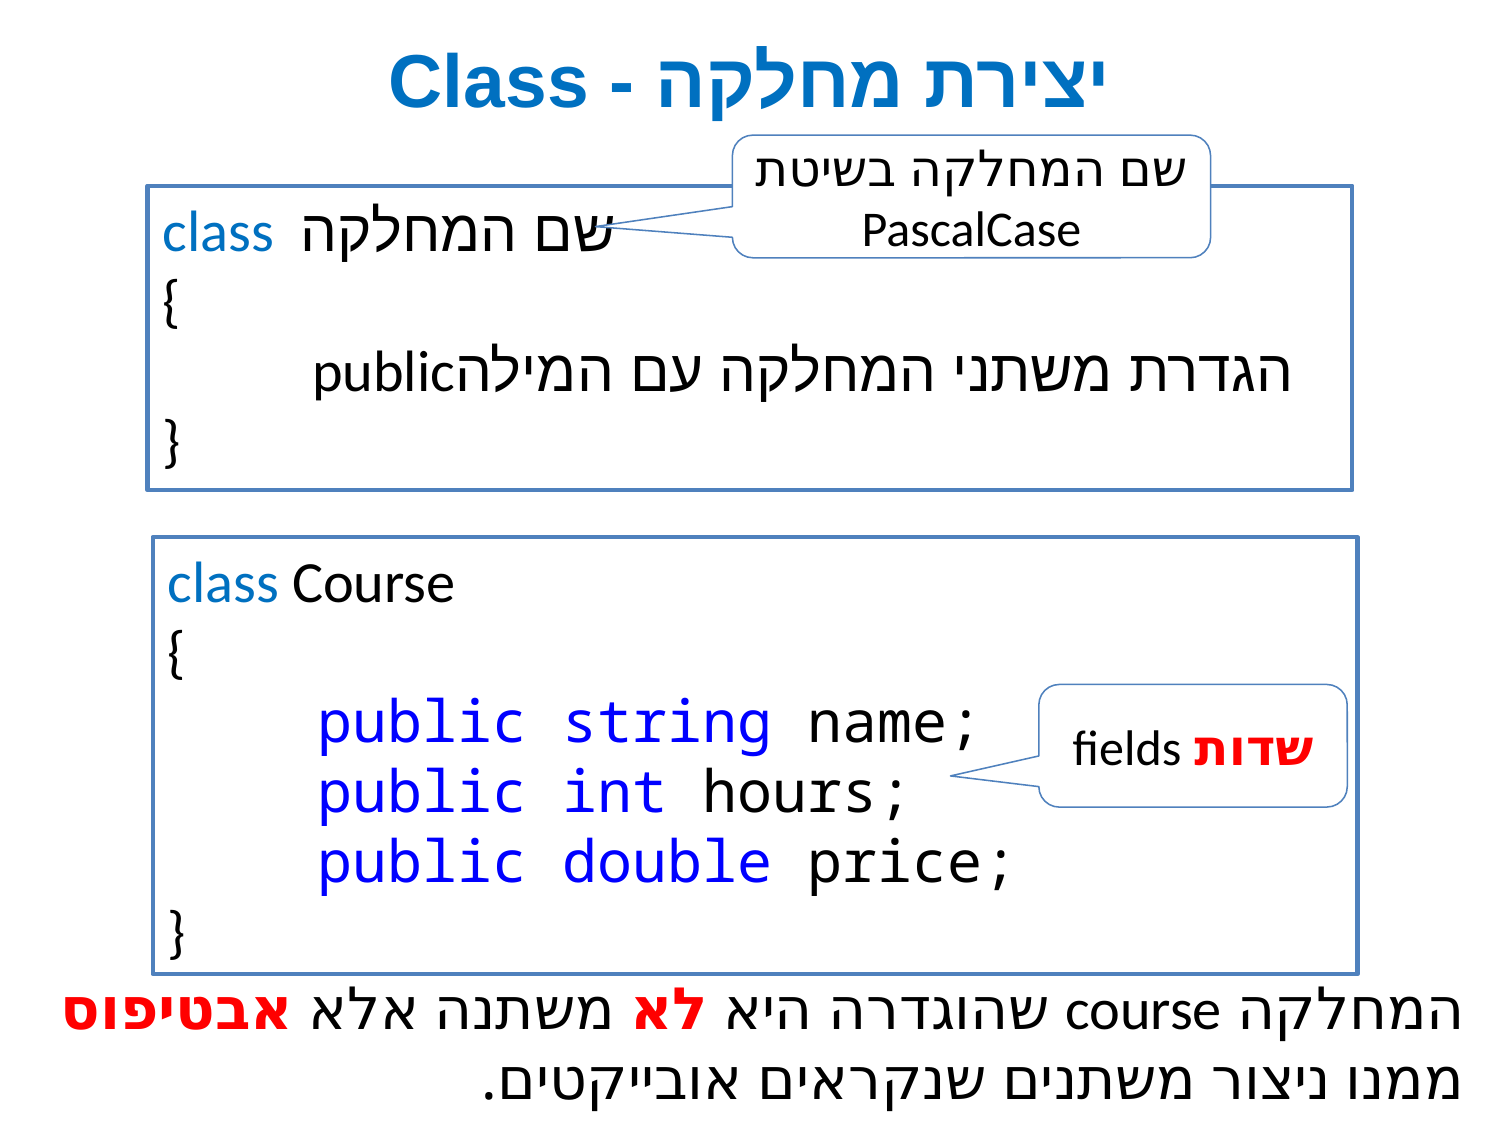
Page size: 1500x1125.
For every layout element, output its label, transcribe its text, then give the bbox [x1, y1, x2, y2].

text_box שם המחלקה בשיטת PascalCase [595, 135, 1211, 258]
text_box class Course { public string name; public int hours; public double price; } [151, 535, 1360, 963]
title יצירת מחלקה - Class [135, 17, 1365, 139]
text_box המחלקה course שהוגדרה היא לא משתנה אלא אבטיפוס ממנו ניצור משתנים שנקראים אובייקטים. [30, 963, 1480, 1119]
text_box שדות fields [950, 684, 1348, 808]
text_box class שם המחלקה { publicהגדרת משתני המחלקה עם המילה } [145, 184, 1354, 492]
